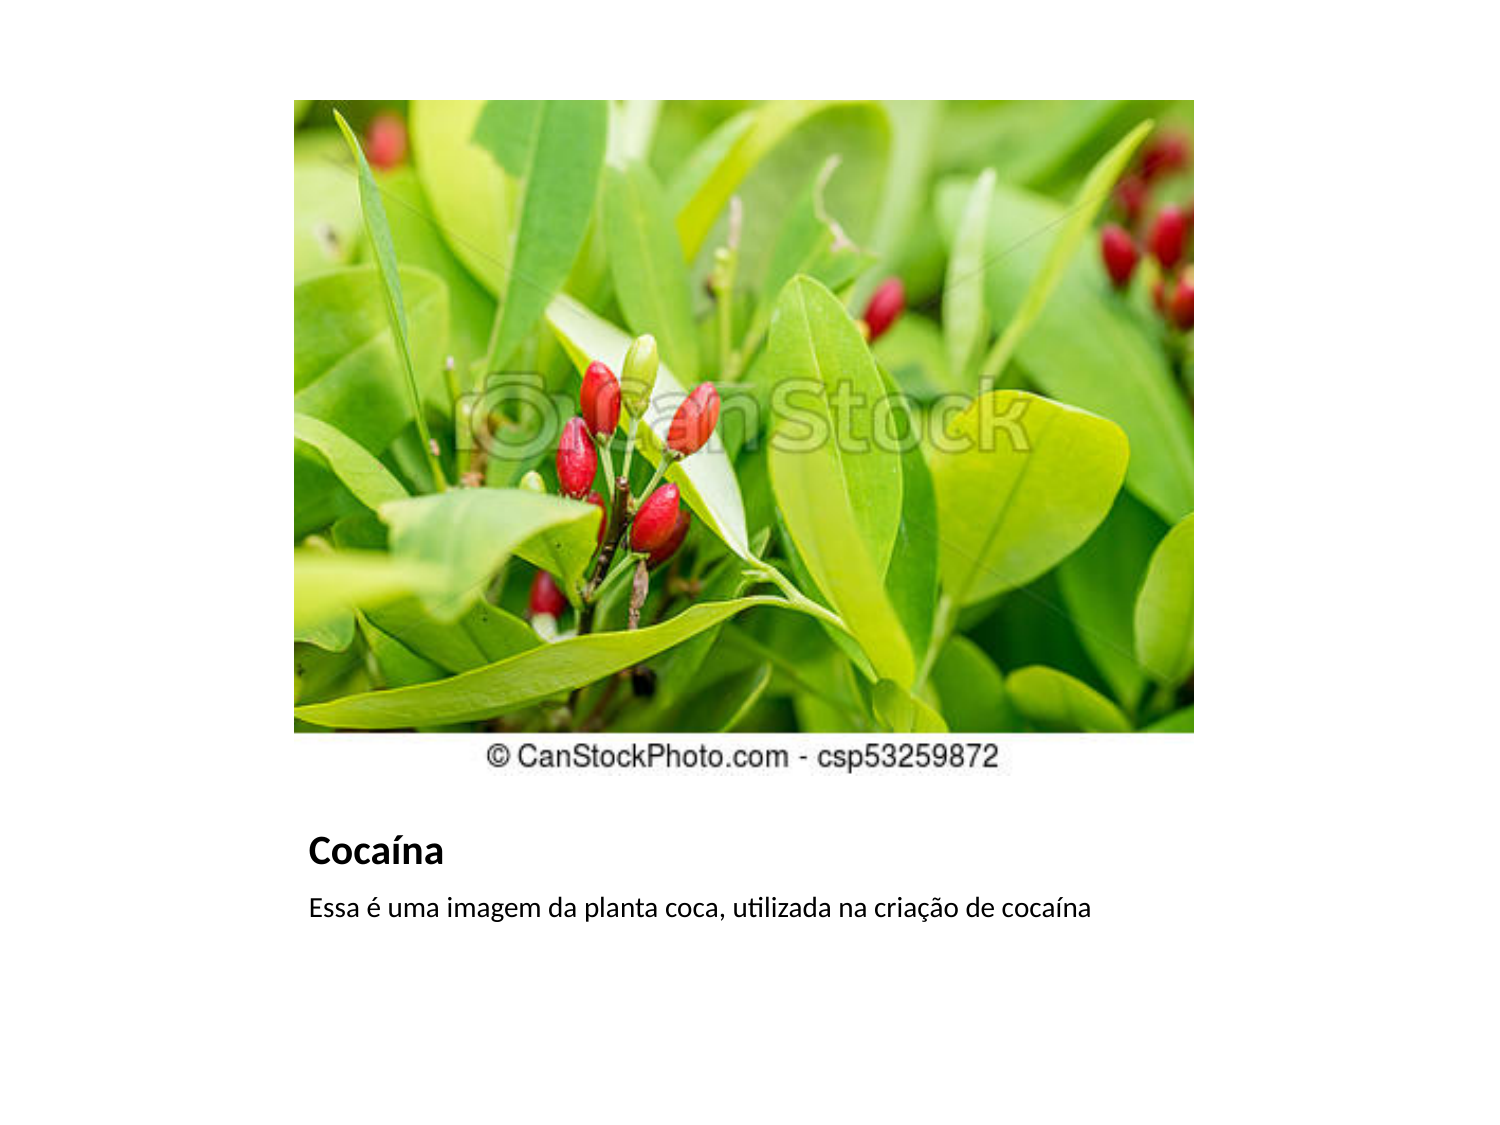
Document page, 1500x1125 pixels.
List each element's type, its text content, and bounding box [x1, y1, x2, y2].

title Cocaína [294, 787, 1194, 880]
picture [293, 100, 1195, 776]
list Essa é uma imagem da planta coca, utilizada na criação de cocaína [294, 880, 1194, 1013]
